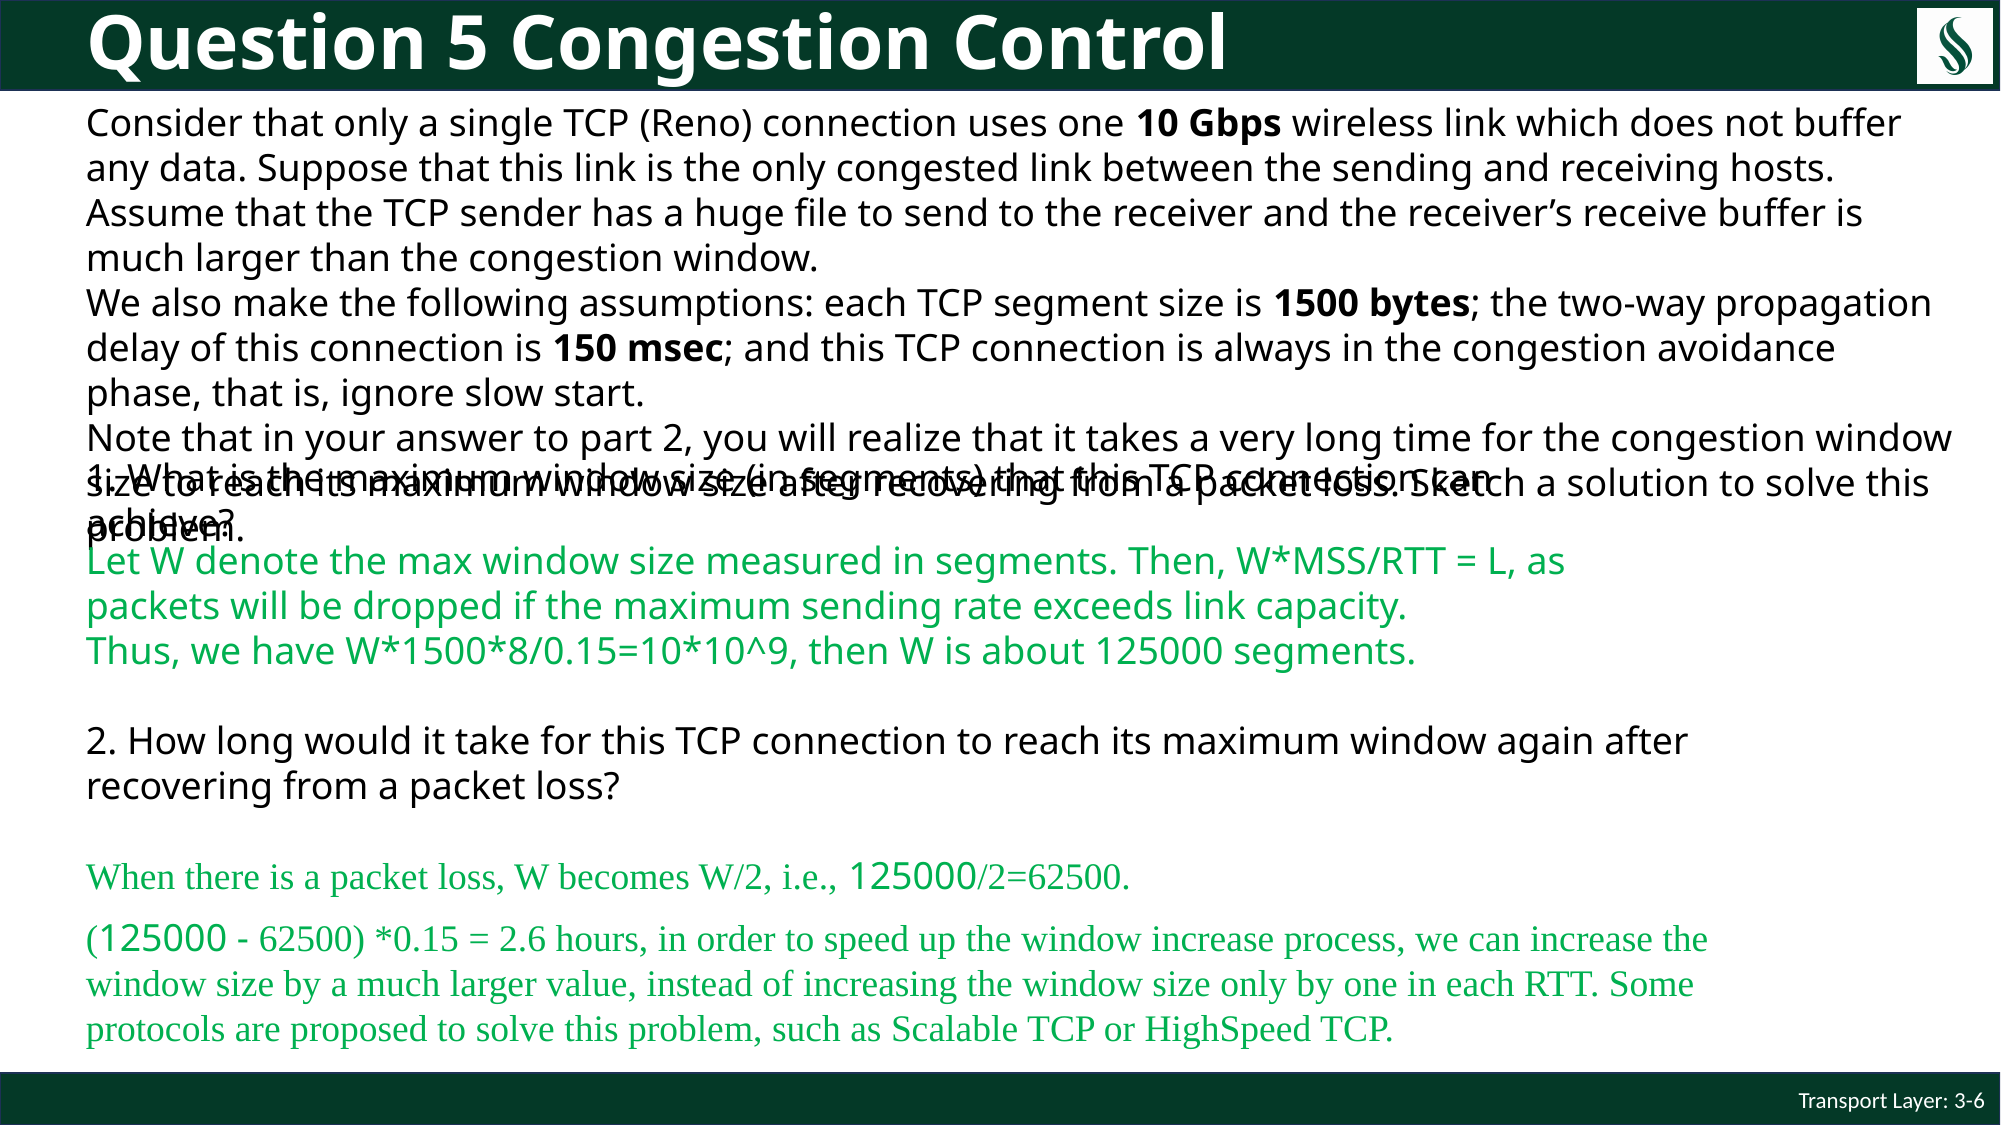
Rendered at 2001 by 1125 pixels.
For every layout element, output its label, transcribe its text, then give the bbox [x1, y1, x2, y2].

title Question 5 Congestion Control [71, 0, 1797, 91]
text_box 2. How long would it take for this TCP connection to reach its maximum window again after recovering from a packet loss? [71, 709, 1731, 815]
text_box Consider that only a single TCP (Reno) connection uses one 10 Gbps wireless link which does not buffer any data. Suppose that this link is the only congested link between the sending and receiving hosts. Assume that the TCP sender has a huge file to send to the receiver and the receiver’s receive buffer is much larger than the congestion window. We also make the following assumptions: each TCP segment size is 1500 bytes; the two-way propagation delay of this connection is 150 msec; and this TCP connection is always in the congestion avoidance phase, that is, ignore slow start. Note that in your answer to part 2, you will realize that it takes a very long time for the congestion window size to reach its maximum window size after recovering from a packet loss. Sketch a solution to solve this problem. [71, 91, 1975, 556]
text_box 1. What is the maximum window size (in segments) that this TCP connection can achieve? [71, 446, 1666, 552]
picture [1917, 8, 1993, 84]
slide_number Transport Layer: 3-6 [1550, 1072, 2000, 1125]
text_box (125000 - 62500) *0.15 = 2.6 hours, in order to speed up the window increase process, we can increase the window size by a much larger value, instead of increasing the window size only by one in each RTT. Some protocols are proposed to solve this problem, such as Scalable TCP or HighSpeed TCP. [71, 906, 1836, 1057]
text_box When there is a packet loss, W becomes W/2, i.e., 125000/2=62500. [71, 844, 1400, 905]
text_box Let W denote the max window size measured in segments. Then, W*MSS/RTT = L, as packets will be dropped if the maximum sending rate exceeds link capacity. Thus, we have W*1500*8/0.15=10*10^9, then W is about 125000 segments. [71, 529, 1641, 679]
